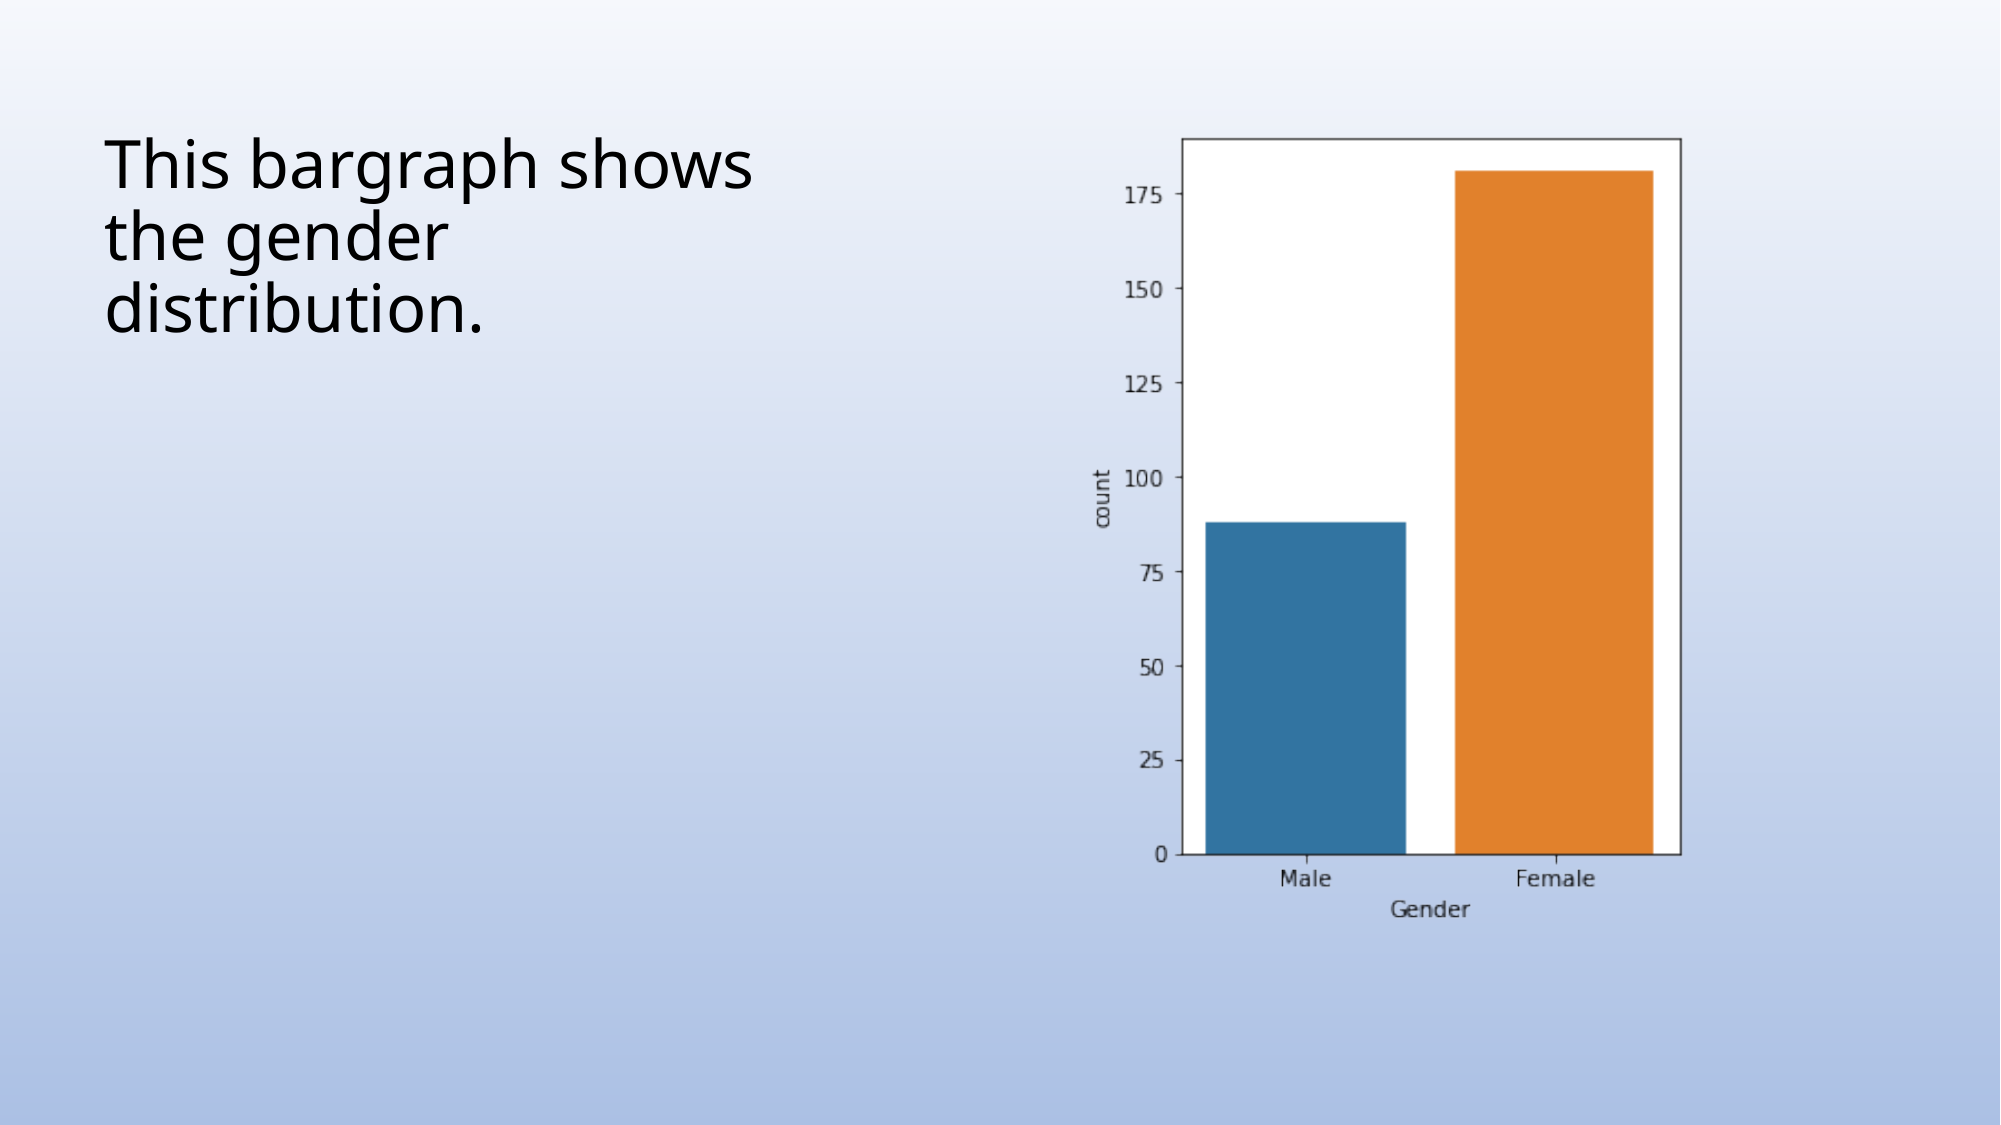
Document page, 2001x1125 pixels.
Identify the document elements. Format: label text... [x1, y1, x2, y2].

picture [1077, 123, 1694, 938]
list [907, 121, 1863, 975]
list This bargraph shows the gender distribution. [89, 123, 860, 977]
